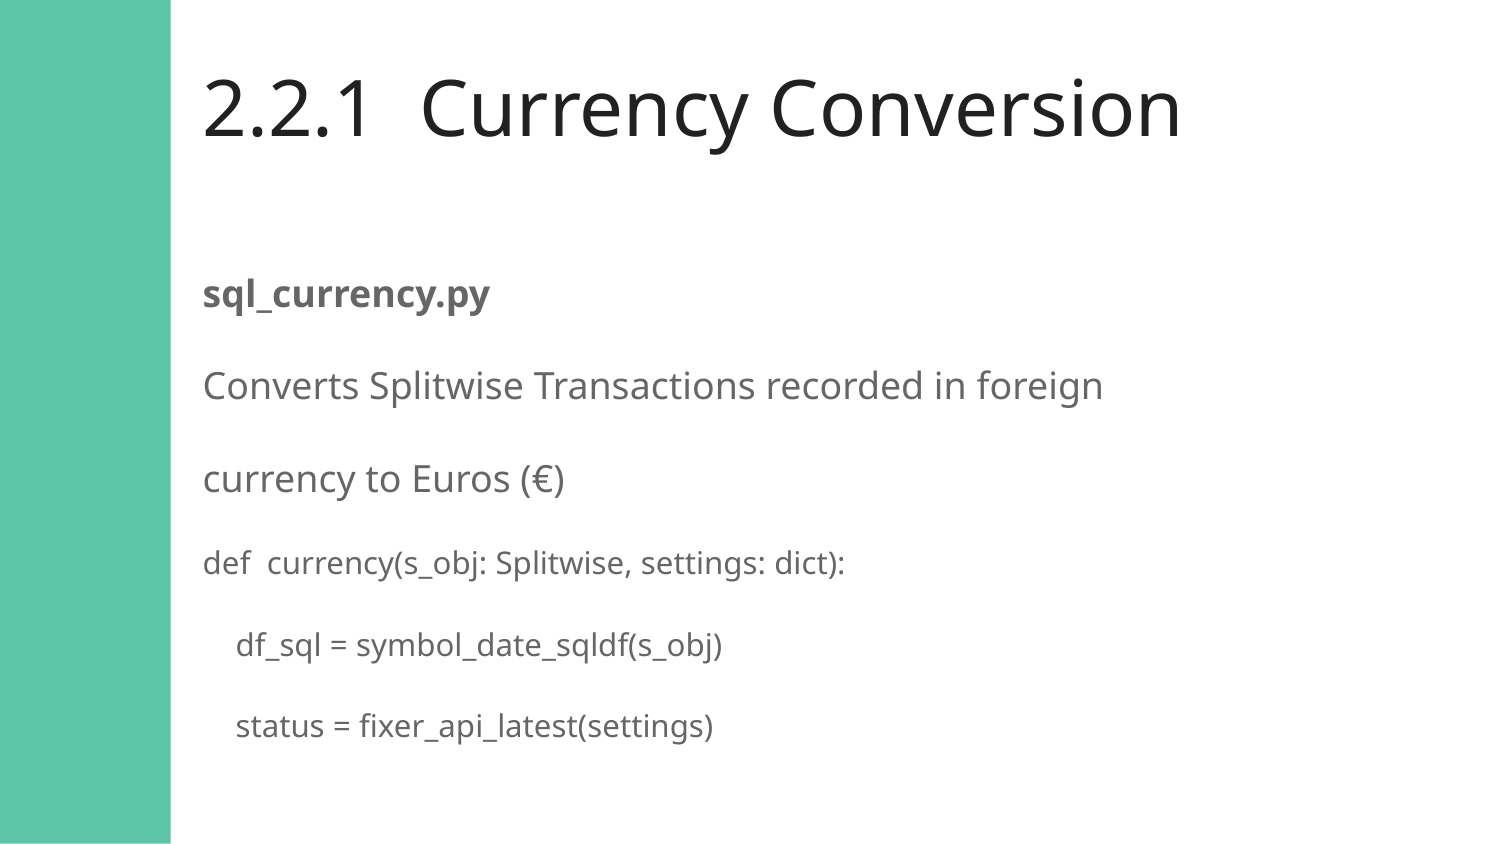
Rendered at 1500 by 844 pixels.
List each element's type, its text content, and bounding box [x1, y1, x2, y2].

text_box [0, 0, 171, 844]
title 2.2.1 Currency Conversion [187, 43, 1500, 175]
list sql_currency.py Converts Splitwise Transactions recorded in foreign currency to Euros (€) def currency(s_obj: Splitwise, settings: dict): df_sql = symbol_date_sqldf(s_obj) status = fixer_api_latest(settings) [187, 221, 1500, 770]
